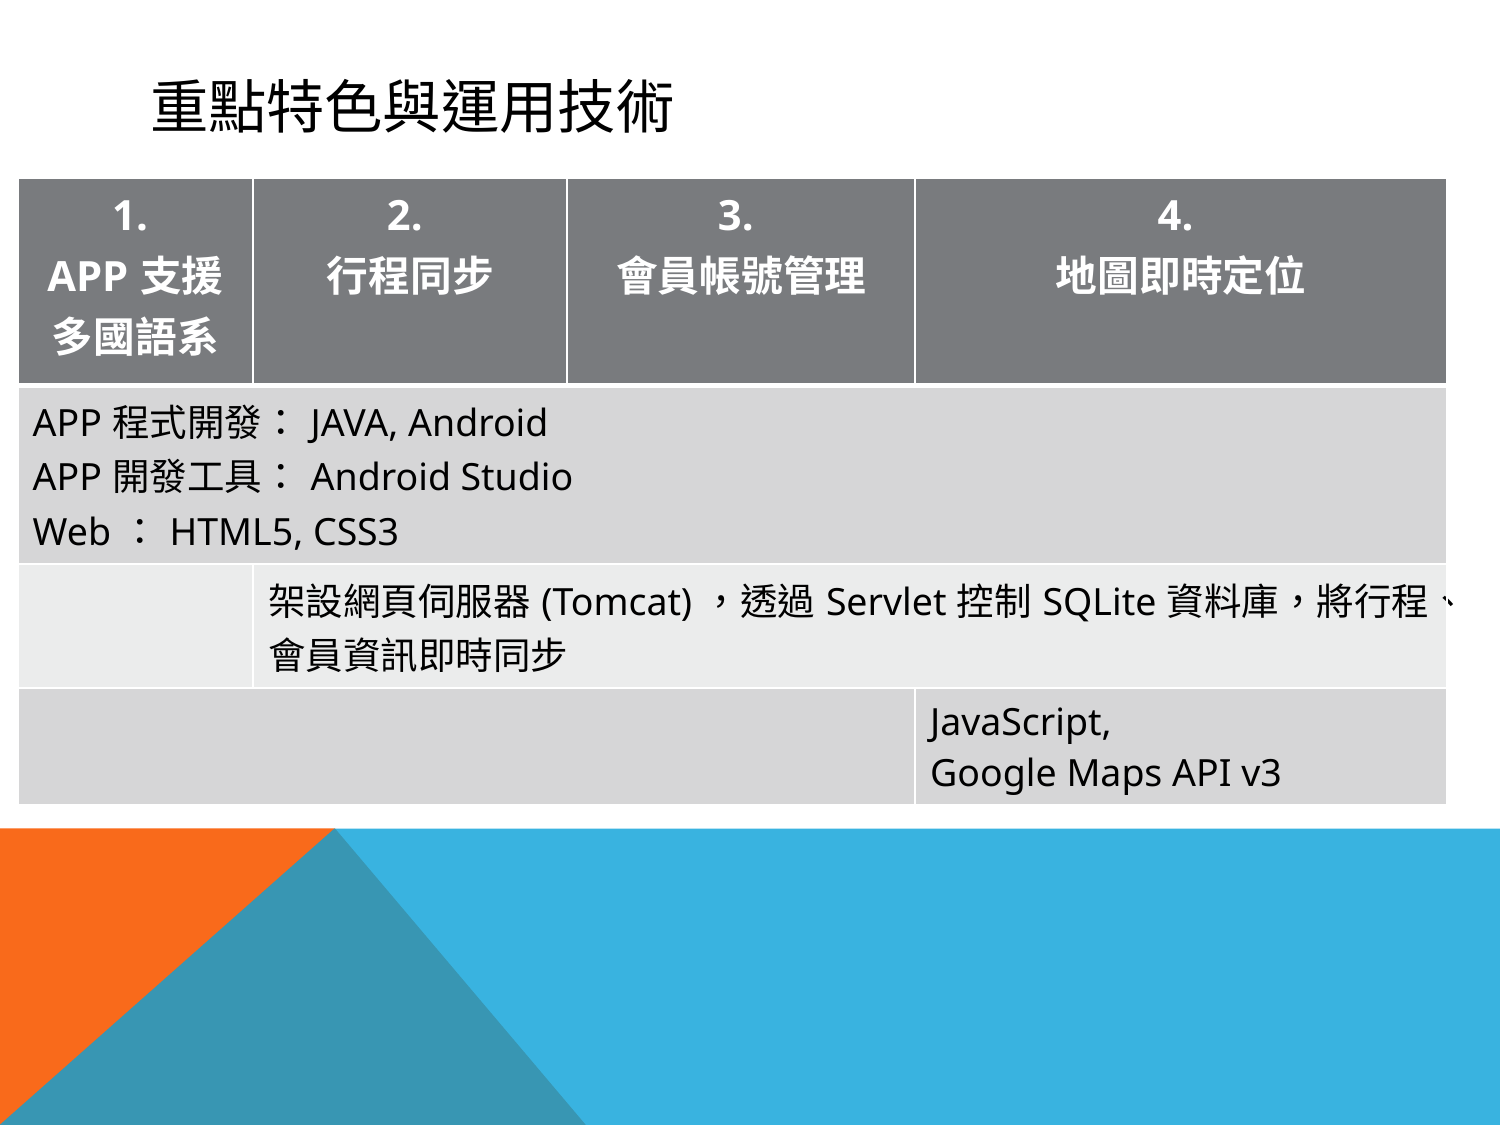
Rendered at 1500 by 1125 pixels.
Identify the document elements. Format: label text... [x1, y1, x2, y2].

table_cell [19, 565, 252, 687]
table_cell JavaScript, Google Maps API v3 [916, 689, 1446, 804]
table_cell APP程式開發：JAVA, Android APP開發工具：Android Studio Web：HTML5, CSS3 [19, 388, 1446, 563]
table_cell 架設網頁伺服器(Tomcat)，透過Servlet控制SQLite資料庫，將行程、會員資訊即時同步 [254, 565, 1446, 687]
title 重點特色與運用技術 [135, 60, 1369, 150]
table_header 3. 會員帳號管理 [568, 179, 914, 383]
table_header 1. APP支援多國語系 [19, 179, 252, 383]
table_header 4. 地圖即時定位 [916, 179, 1446, 383]
table_header 2. 行程同步 [254, 179, 566, 383]
table_cell [19, 689, 914, 804]
